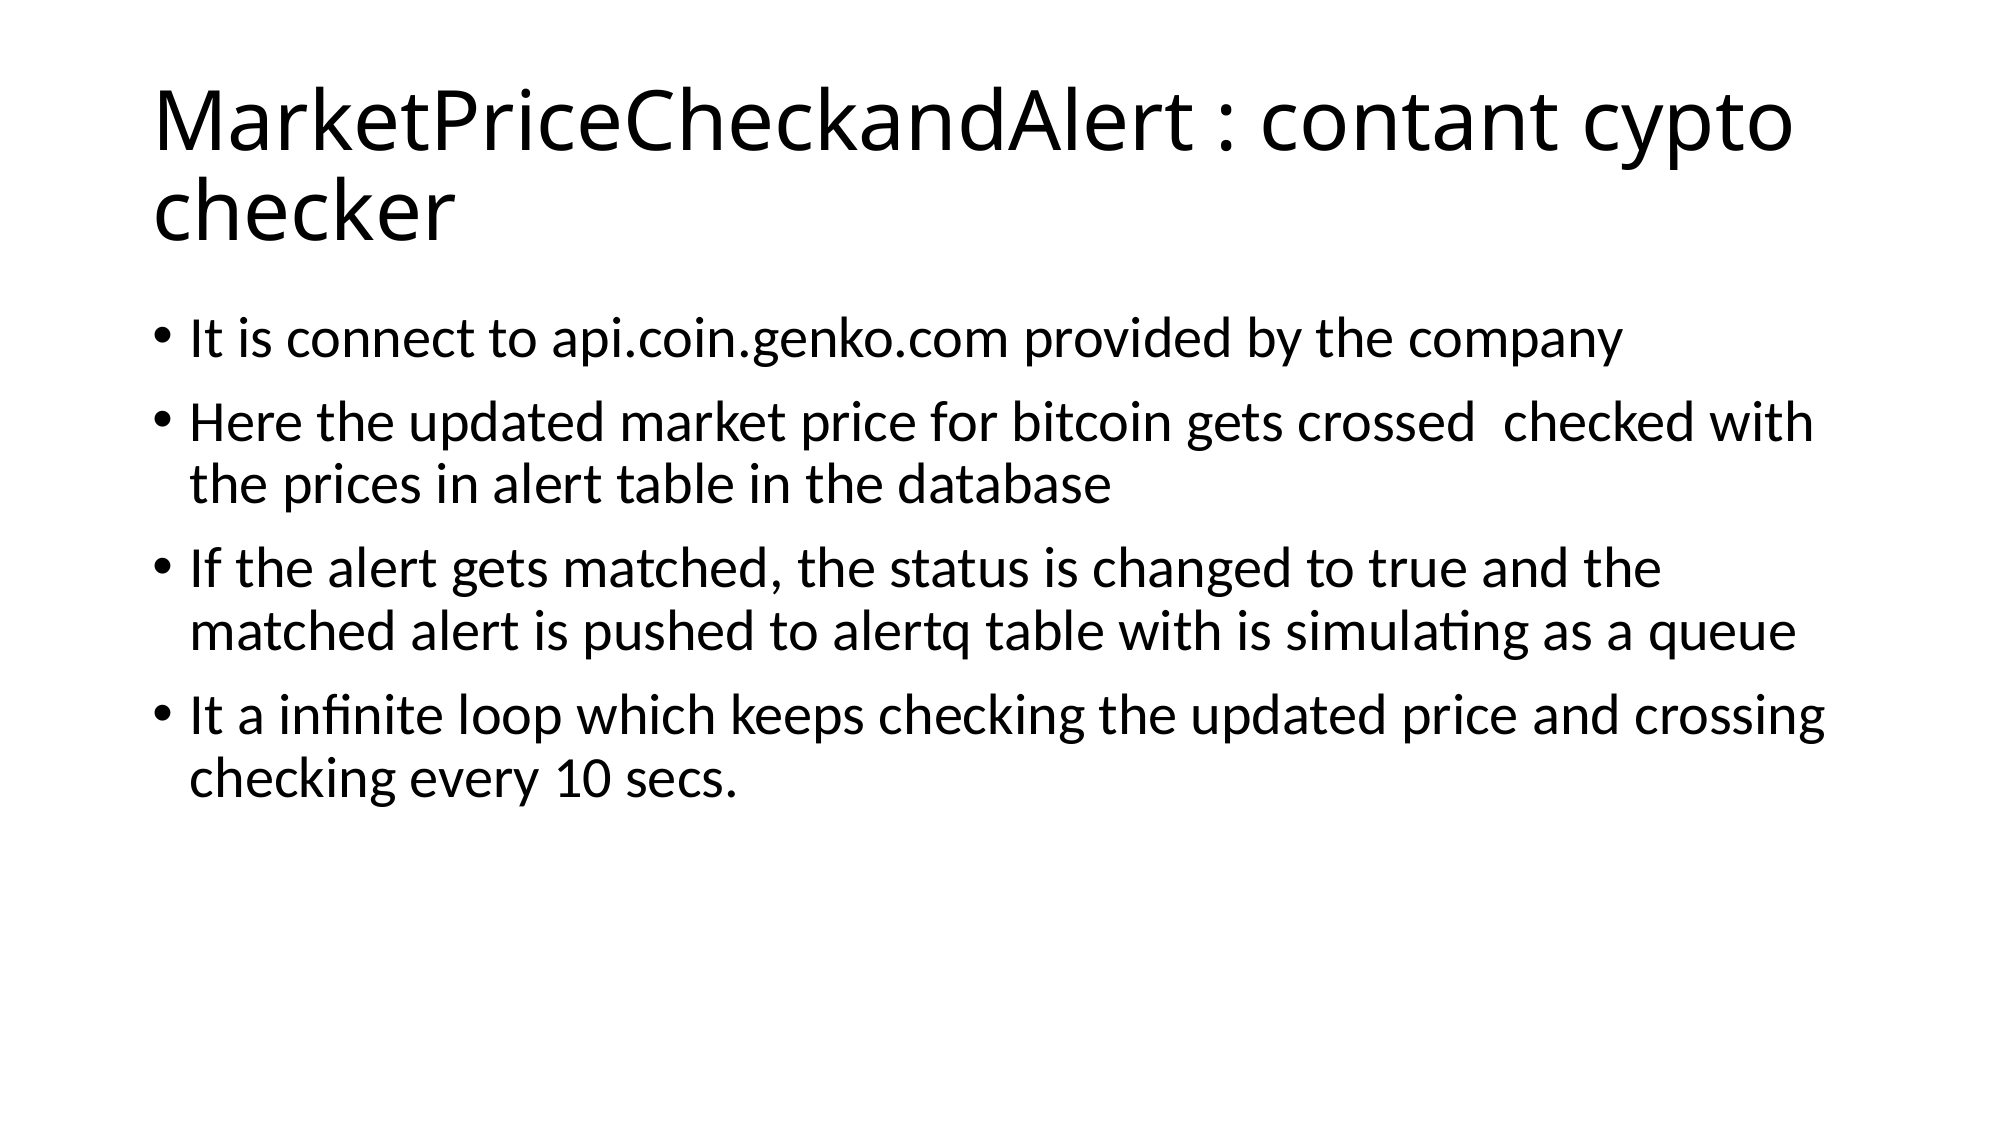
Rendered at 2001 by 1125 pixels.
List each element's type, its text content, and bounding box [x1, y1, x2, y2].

title MarketPriceCheckandAlert : contant cypto checker [137, 59, 1863, 278]
list It is connect to api.coin.genko.com provided by the company Here the updated market price for bitcoin gets crossed checked with the prices in alert table in the database If the alert gets matched, the status is changed to true and the matched alert is pushed to alertq table with is simulating as a queue It a infinite loop which keeps checking the updated price and crossing checking every 10 secs. [137, 299, 1863, 1014]
